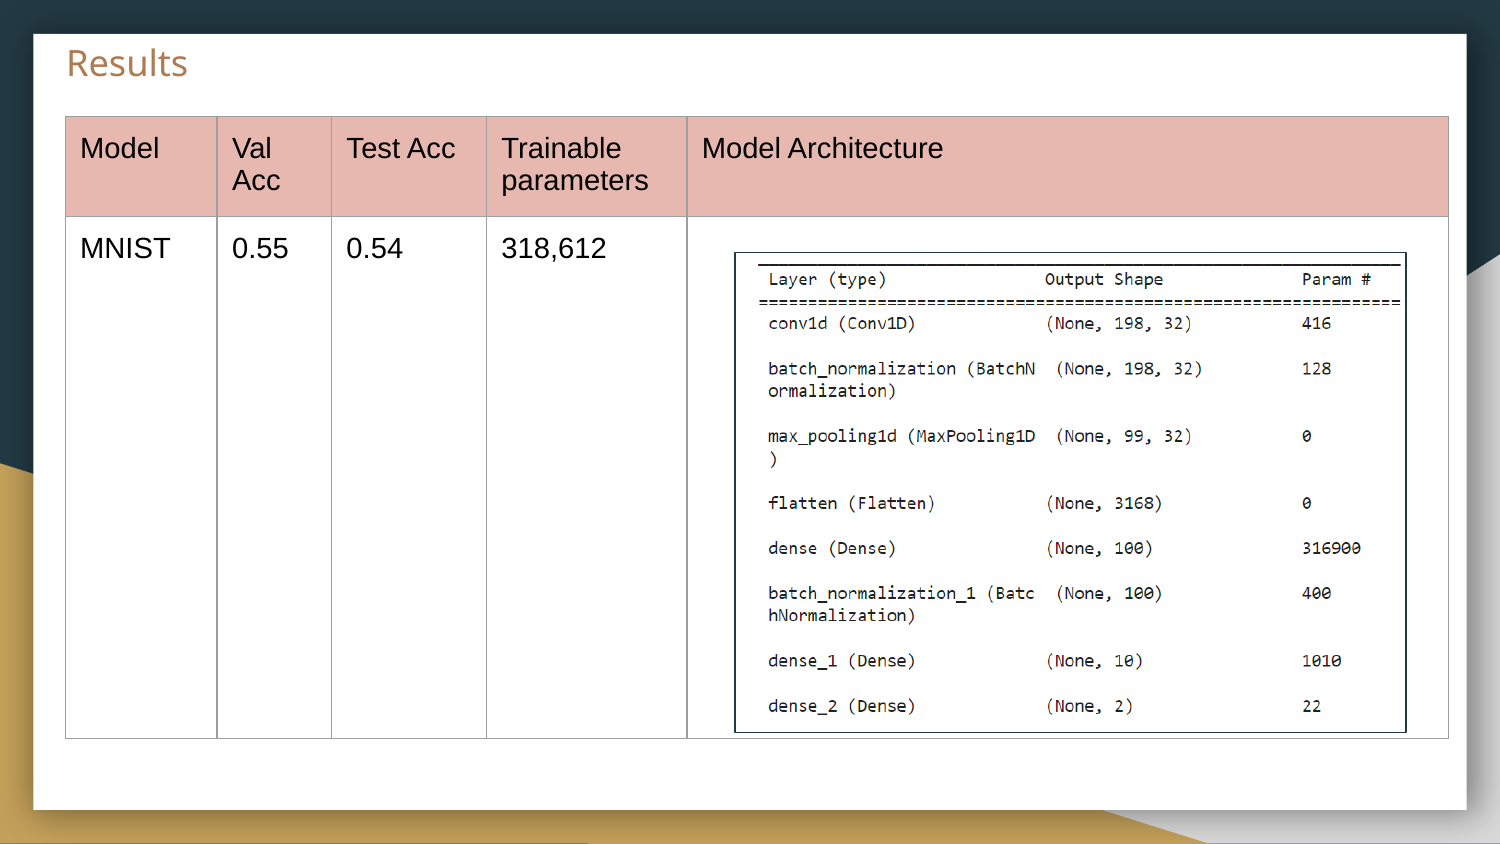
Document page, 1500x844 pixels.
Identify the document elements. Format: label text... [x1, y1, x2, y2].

table_cell 0.54 [332, 217, 486, 738]
picture [735, 252, 1406, 732]
table_header Model [66, 117, 216, 216]
table_cell MNIST [66, 217, 216, 738]
table_cell [688, 217, 1448, 738]
table_cell 0.55 [218, 217, 331, 738]
table_header Val Acc [218, 117, 331, 216]
table_header Test Acc [332, 117, 486, 216]
title Results [51, 22, 1449, 102]
table_header Trainable parameters [487, 117, 686, 216]
table_cell 318,612 [487, 217, 686, 738]
table_header Model Architecture [688, 117, 1448, 216]
